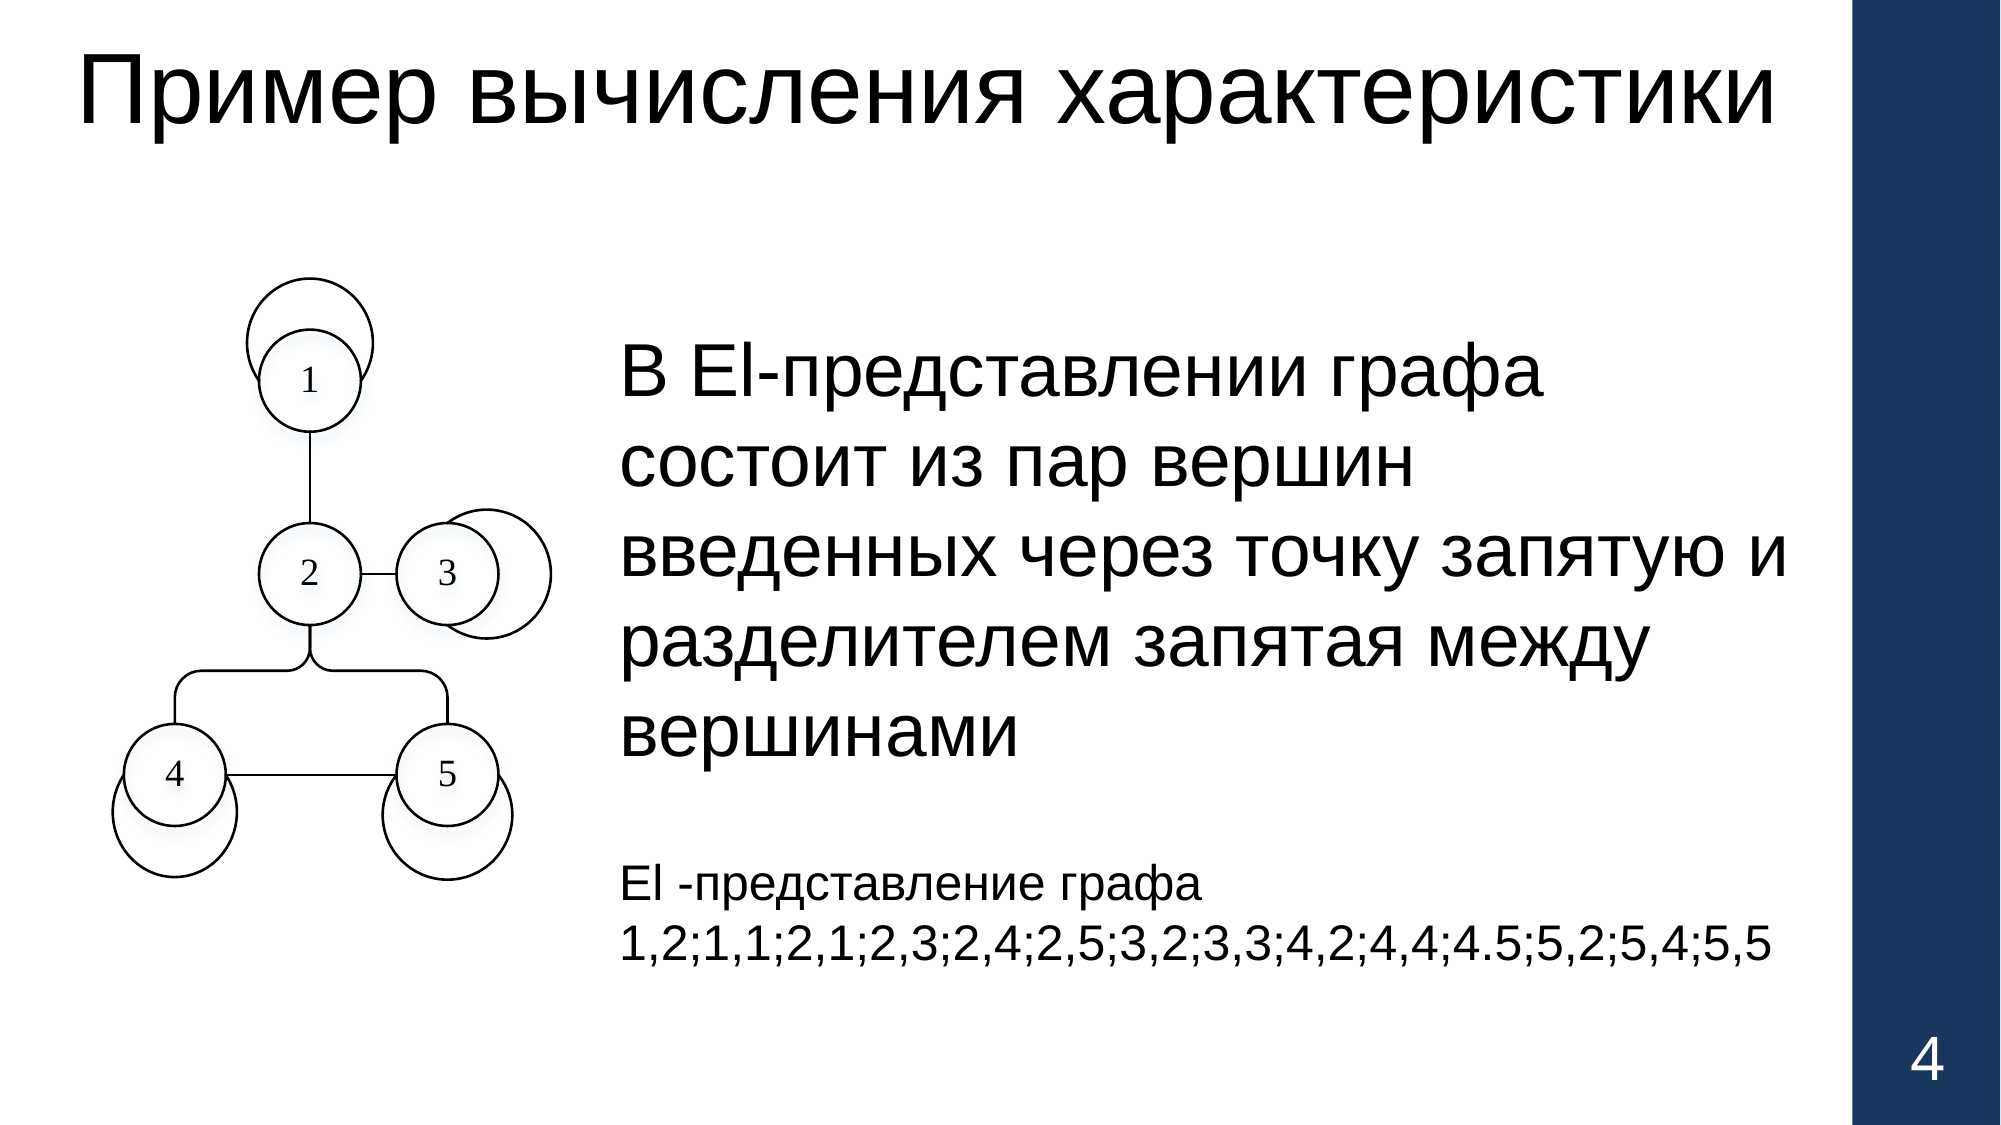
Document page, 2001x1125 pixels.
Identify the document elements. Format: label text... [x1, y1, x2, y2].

text_box Пример вычисления характеристики [3, 16, 1853, 152]
slide_number 4 [1852, 1012, 2000, 1110]
picture [97, 272, 554, 884]
text_box El -представление графа 1,2;1,1;2,1;2,3;2,4;2,5;3,2;3,3;4,2;4,4;4.5;5,2;5,4;5,5 [604, 843, 1830, 979]
text_box В El-представлении графа состоит из пар вершин введенных через точку запятую и разделителем запятая между вершинами [604, 314, 1830, 779]
